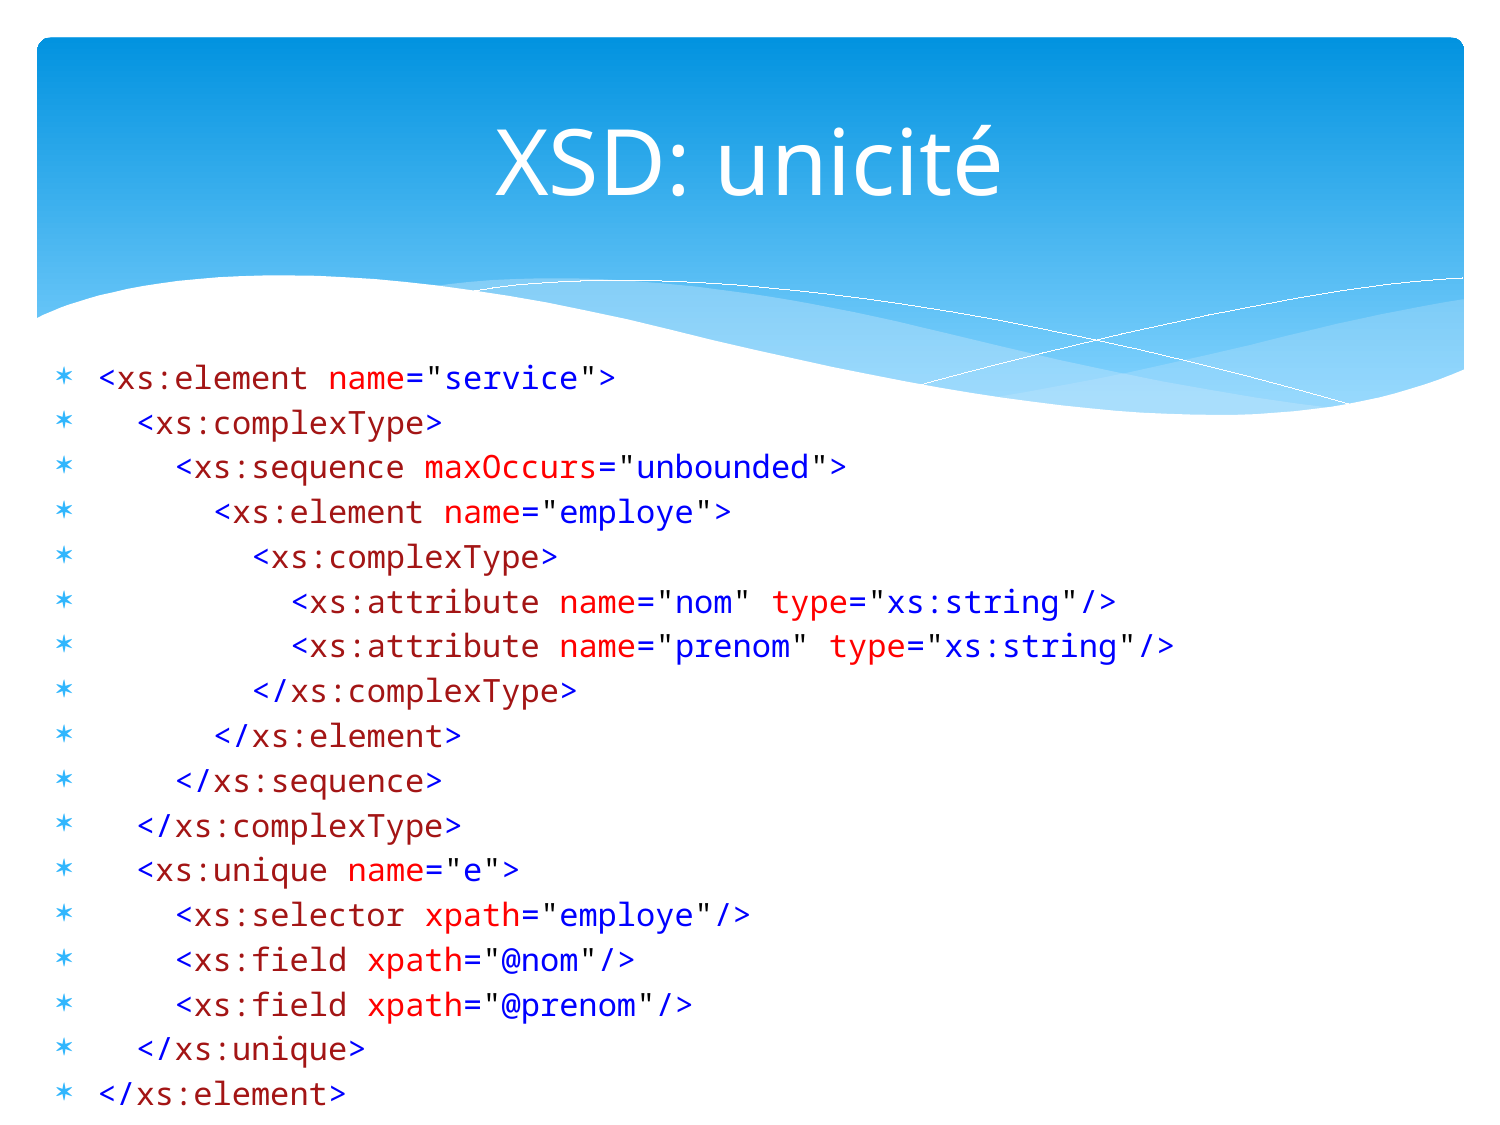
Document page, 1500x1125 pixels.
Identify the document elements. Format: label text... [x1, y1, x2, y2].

list <xs:element name="service"> <xs:complexType> <xs:sequence maxOccurs="unbounded"> <xs:element name="employe"> <xs:complexType> <xs:attribute name="nom" type="xs:string"/> <xs:attribute name="prenom" type="xs:string"/> </xs:complexType> </xs:element> </xs:sequence> </xs:complexType> <xs:unique name="e"> <xs:selector xpath="employe"/> <xs:field xpath="@nom"/> <xs:field xpath="@prenom"/> </xs:unique> </xs:element> [41, 349, 1483, 1125]
title XSD: unicité [75, 55, 1425, 261]
